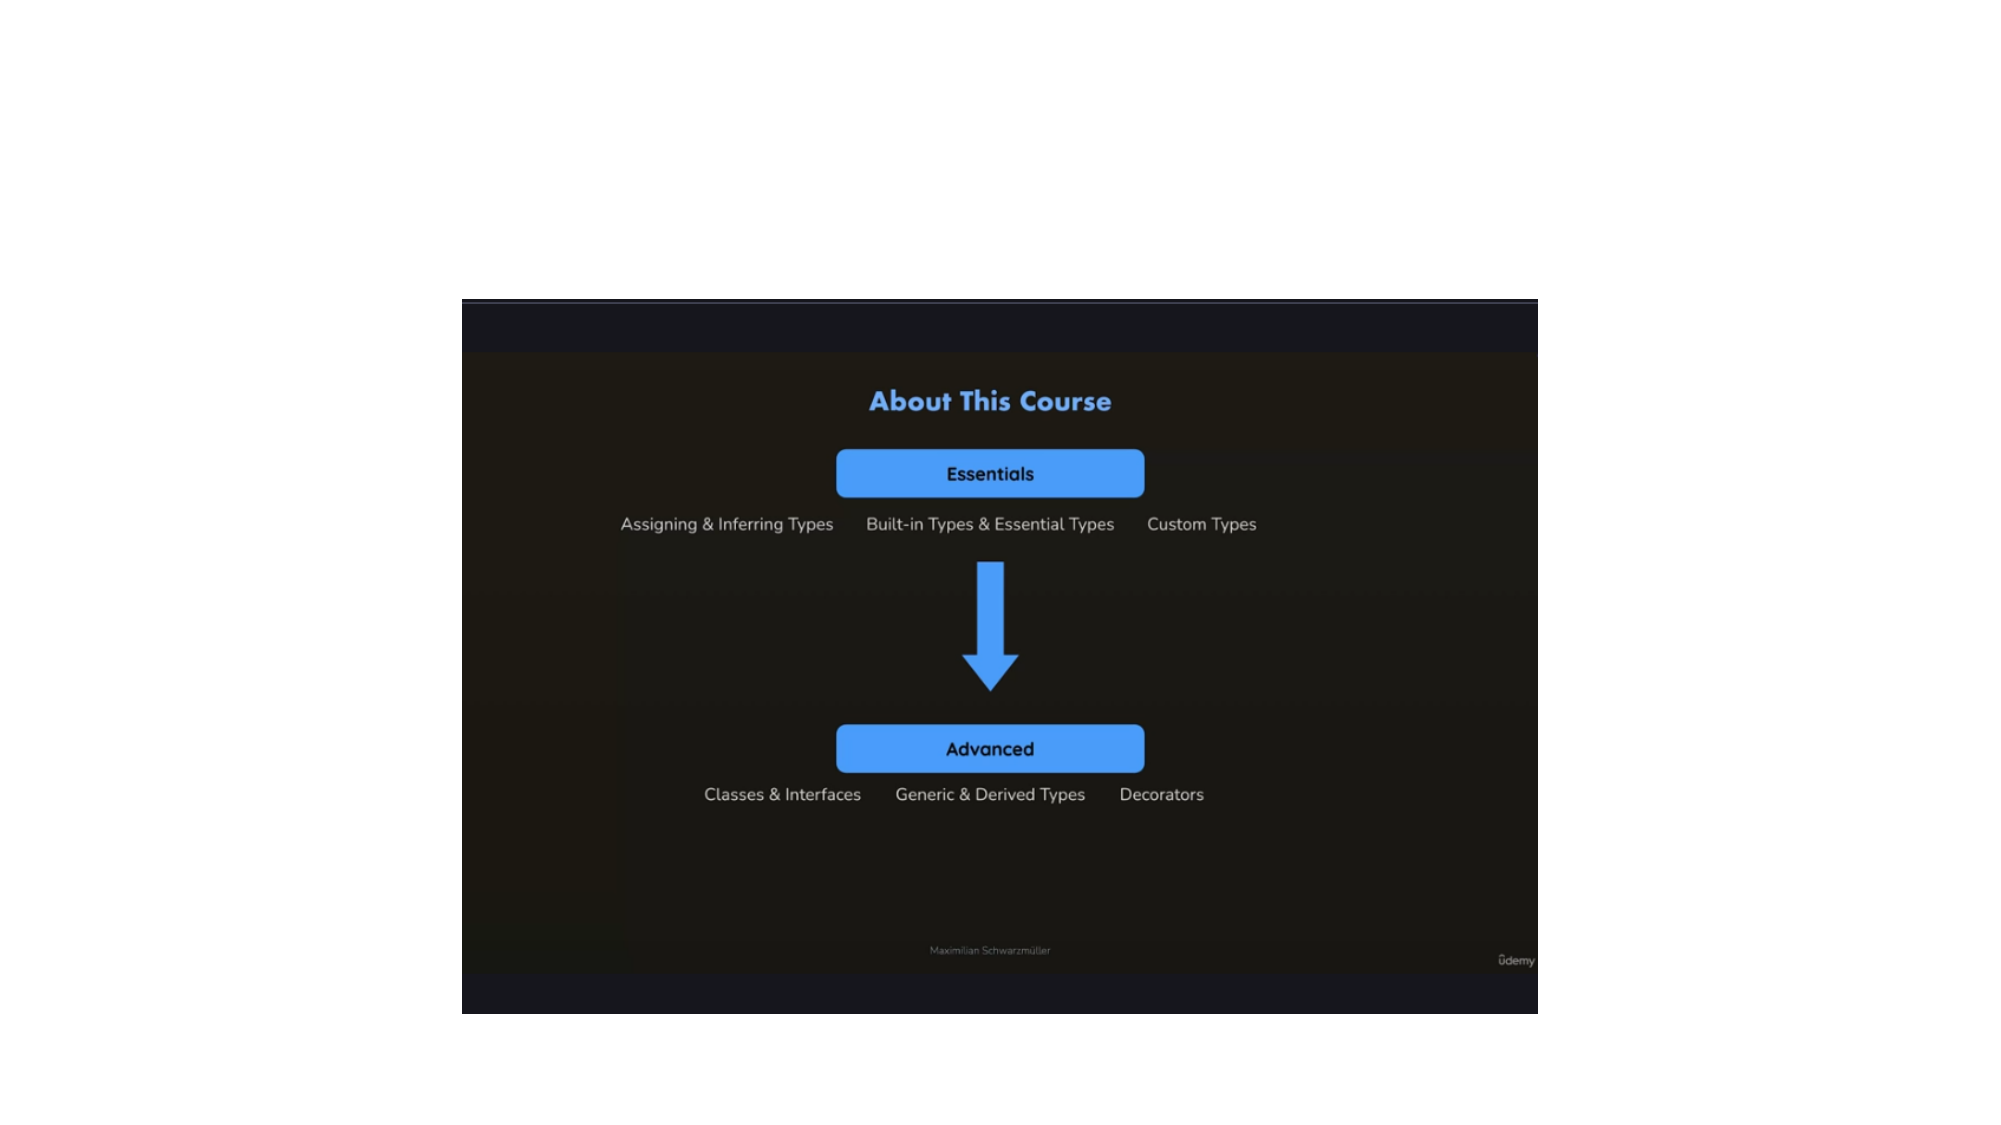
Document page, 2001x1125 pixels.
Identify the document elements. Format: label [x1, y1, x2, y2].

list [462, 298, 1538, 1014]
